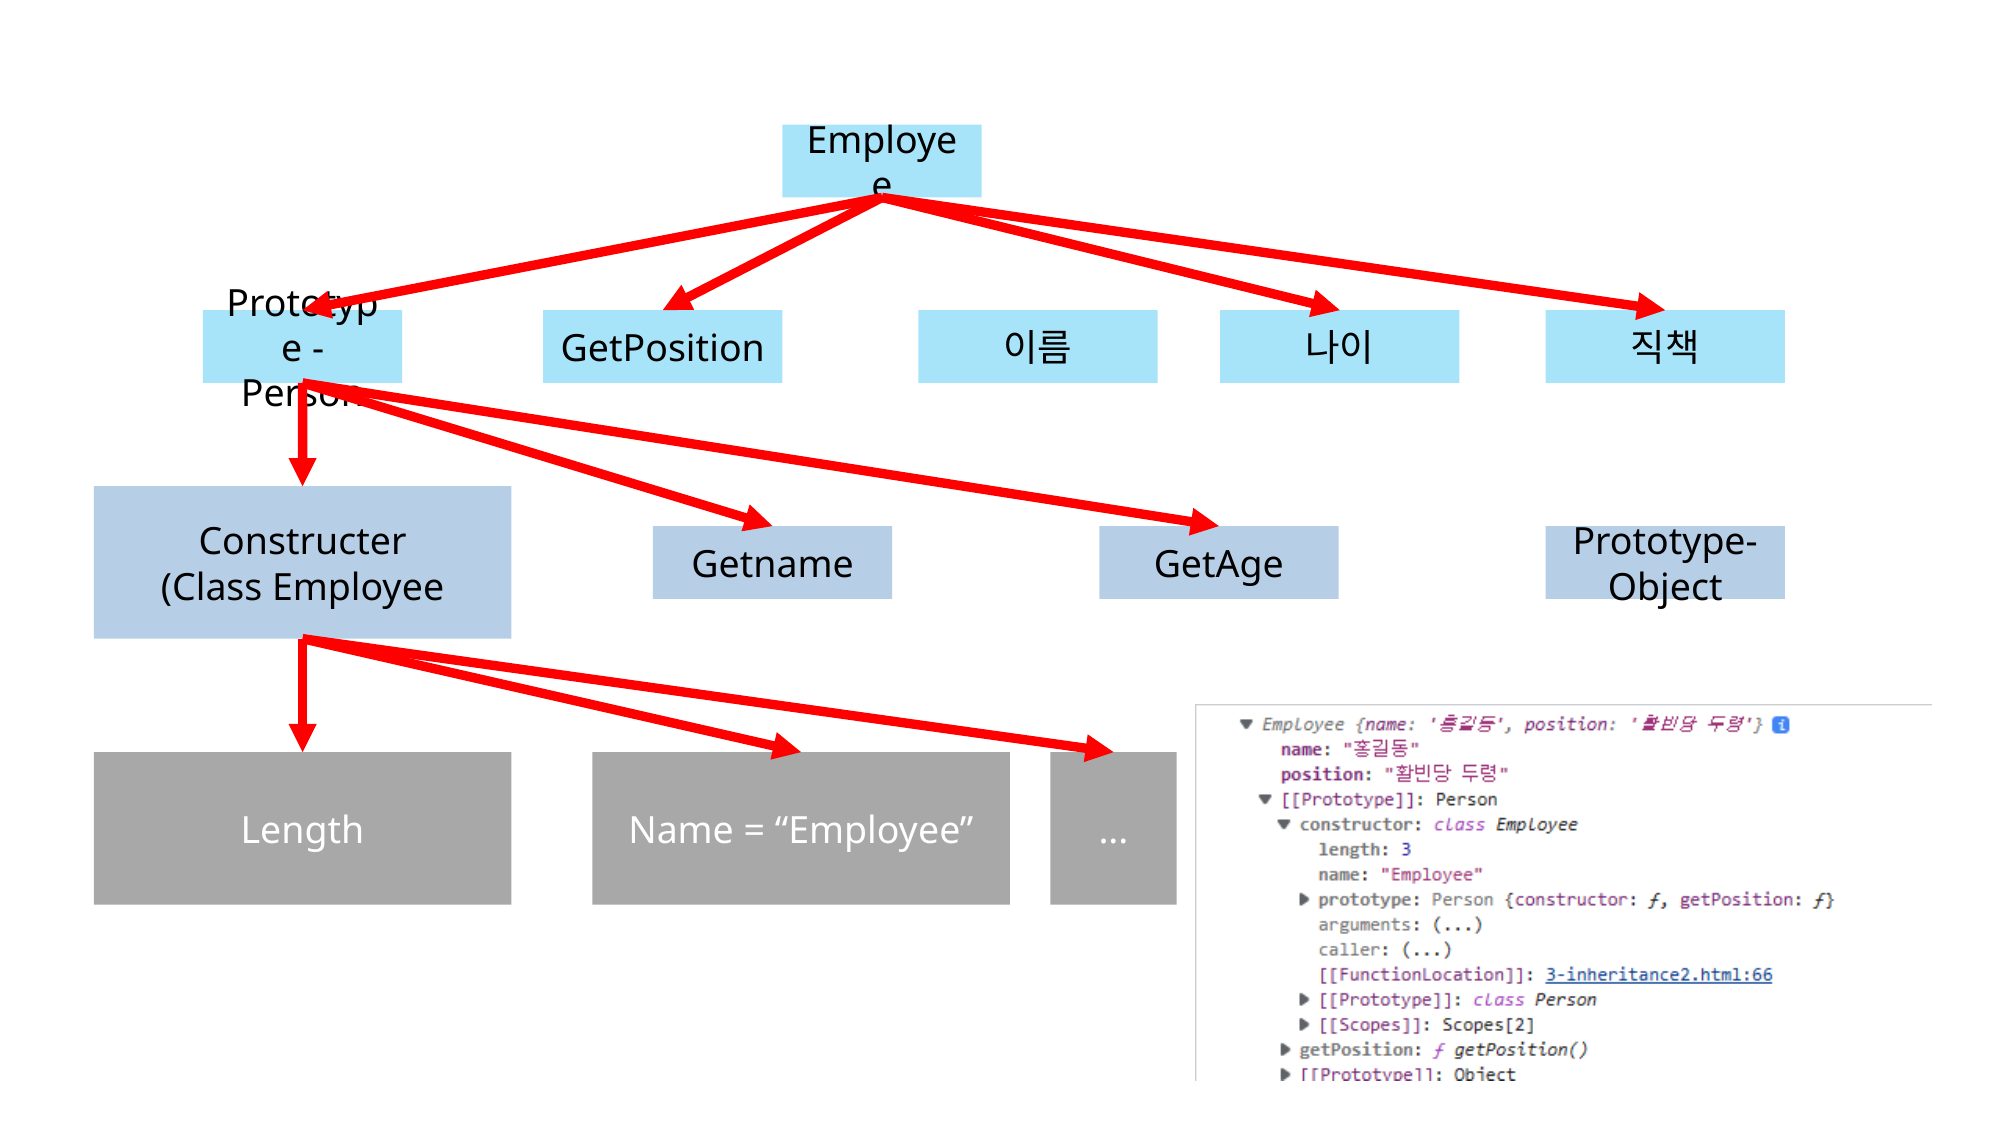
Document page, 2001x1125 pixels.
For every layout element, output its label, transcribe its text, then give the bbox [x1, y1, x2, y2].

text_box Prototype-Object [1544, 525, 1786, 600]
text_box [302, 197, 662, 311]
text_box GetAge [1098, 525, 1340, 600]
text_box Prototype - Person [202, 309, 403, 384]
text_box 직책 [1544, 309, 1786, 384]
text_box GetPosition [542, 311, 783, 382]
text_box Name = “Employee” [591, 752, 1011, 906]
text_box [302, 638, 1114, 752]
text_box 이름 [917, 311, 1159, 382]
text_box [662, 197, 882, 311]
text_box Constructer (Class Employee [93, 485, 512, 640]
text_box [882, 197, 1666, 311]
picture [1195, 704, 1932, 1081]
text_box Getname [652, 526, 893, 600]
text_box Length [93, 751, 512, 906]
text_box Employee [781, 124, 983, 197]
text_box ... [1049, 751, 1178, 906]
text_box 나이 [1219, 311, 1460, 384]
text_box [302, 382, 1219, 526]
